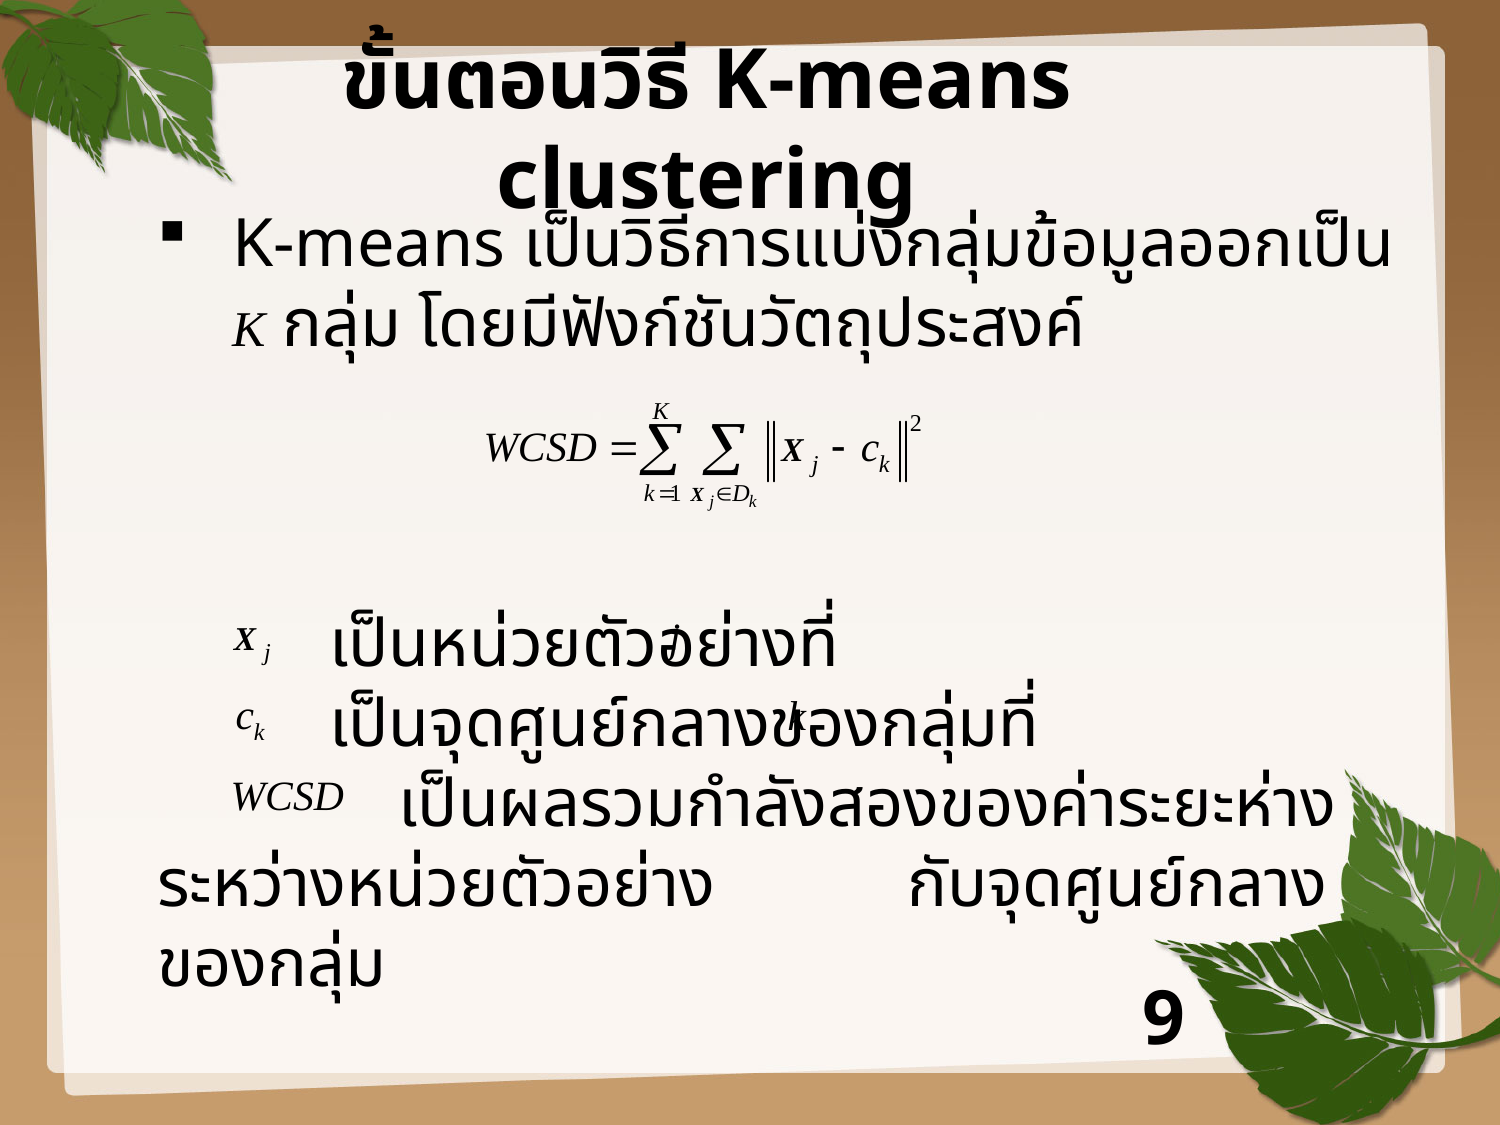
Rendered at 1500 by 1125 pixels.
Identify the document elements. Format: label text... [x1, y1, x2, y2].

text_box K-means เป็นวิธีการแบ่งกลุ่มข้อมูลออกเป็น K กลุ่ม โดยมีฟังก์ชันวัตถุประสงค์ เป็นหน่วยตัวอย่างที่ เป็นจุดศูนย์กลางของกลุ่มที่ เป็นผลรวมกำลังสองของค่าระยะห่างระหว่างหน่วยตัวอย่าง กับจุดศูนย์กลางของกลุ่ม [142, 192, 1427, 990]
title ขั้นตอนวิธี K-means clustering [142, 48, 1272, 192]
slide_number 9 [1057, 991, 1200, 1051]
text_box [657, 620, 688, 668]
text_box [232, 691, 271, 747]
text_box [783, 694, 814, 738]
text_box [230, 776, 349, 818]
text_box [483, 394, 931, 517]
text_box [227, 612, 276, 672]
picture [0, 1, 1500, 1125]
